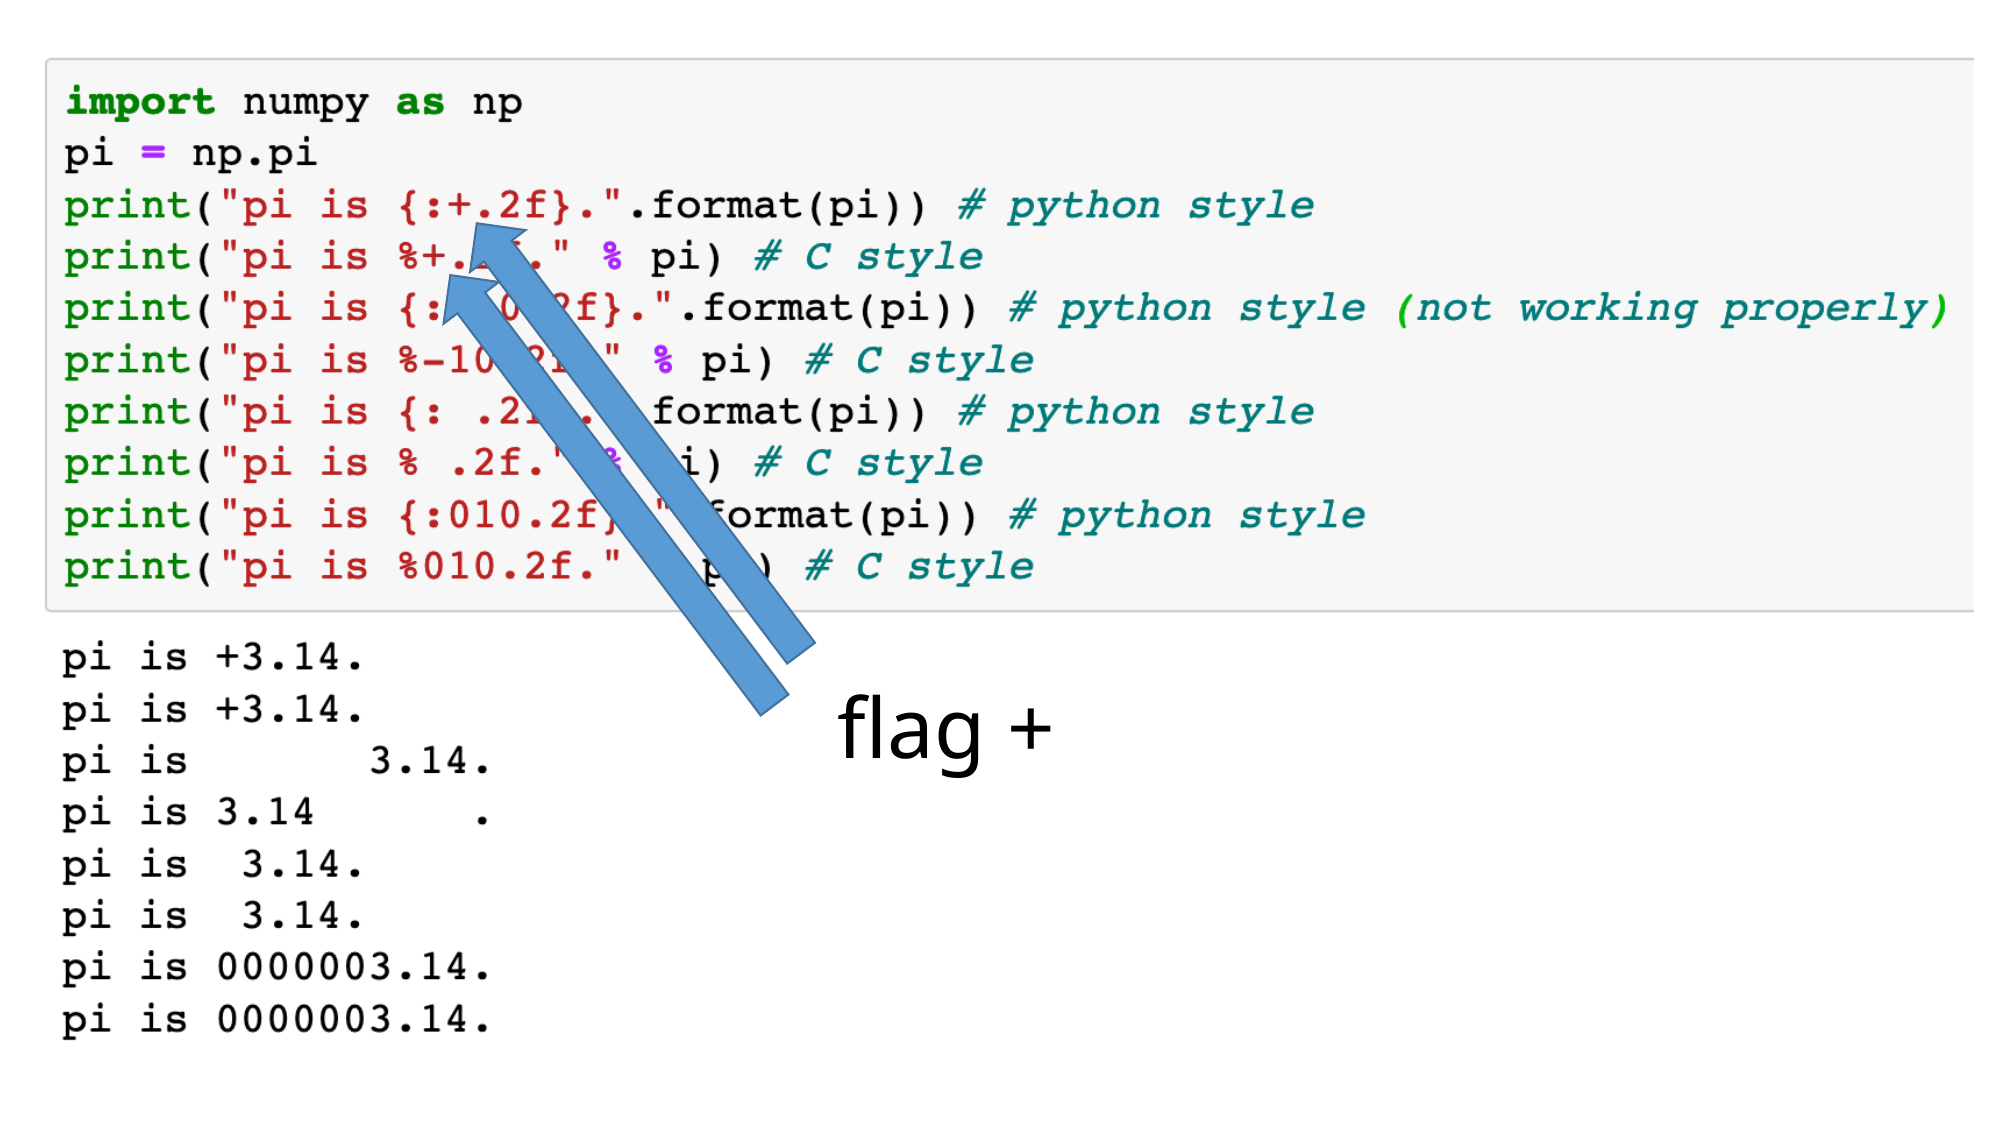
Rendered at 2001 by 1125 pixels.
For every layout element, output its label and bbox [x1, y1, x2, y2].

picture [24, 37, 1974, 1055]
